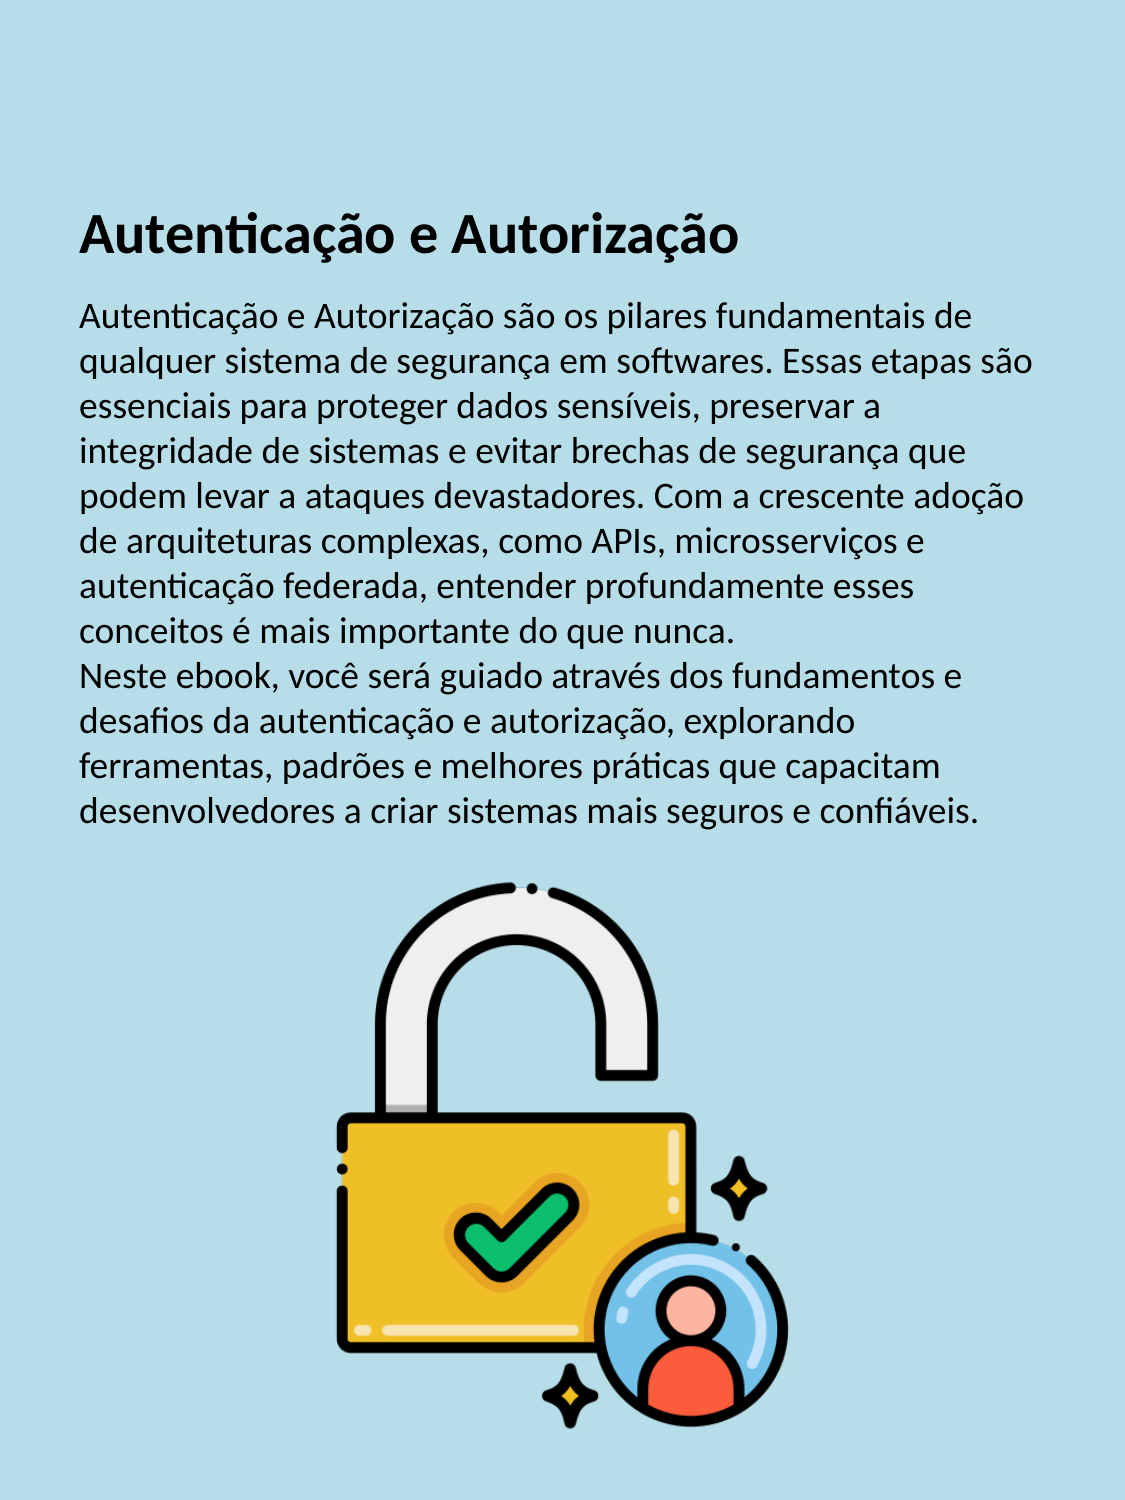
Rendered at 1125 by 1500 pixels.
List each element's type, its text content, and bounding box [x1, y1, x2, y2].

picture [285, 878, 840, 1433]
text_box Autenticação e Autorização [64, 187, 1061, 273]
text_box Autenticação e Autorização são os pilares fundamentais de qualquer sistema de segurança em softwares. Essas etapas são essenciais para proteger dados sensíveis, preservar a integridade de sistemas e evitar brechas de segurança que podem levar a ataques devastadores. Com a crescente adoção de arquiteturas complexas, como APIs, microsserviços e autenticação federada, entender profundamente esses conceitos é mais importante do que nunca. Neste ebook, você será guiado através dos fundamentos e desafios da autenticação e autorização, explorando ferramentas, padrões e melhores práticas que capacitam desenvolvedores a criar sistemas mais seguros e confiáveis. [64, 283, 1061, 838]
